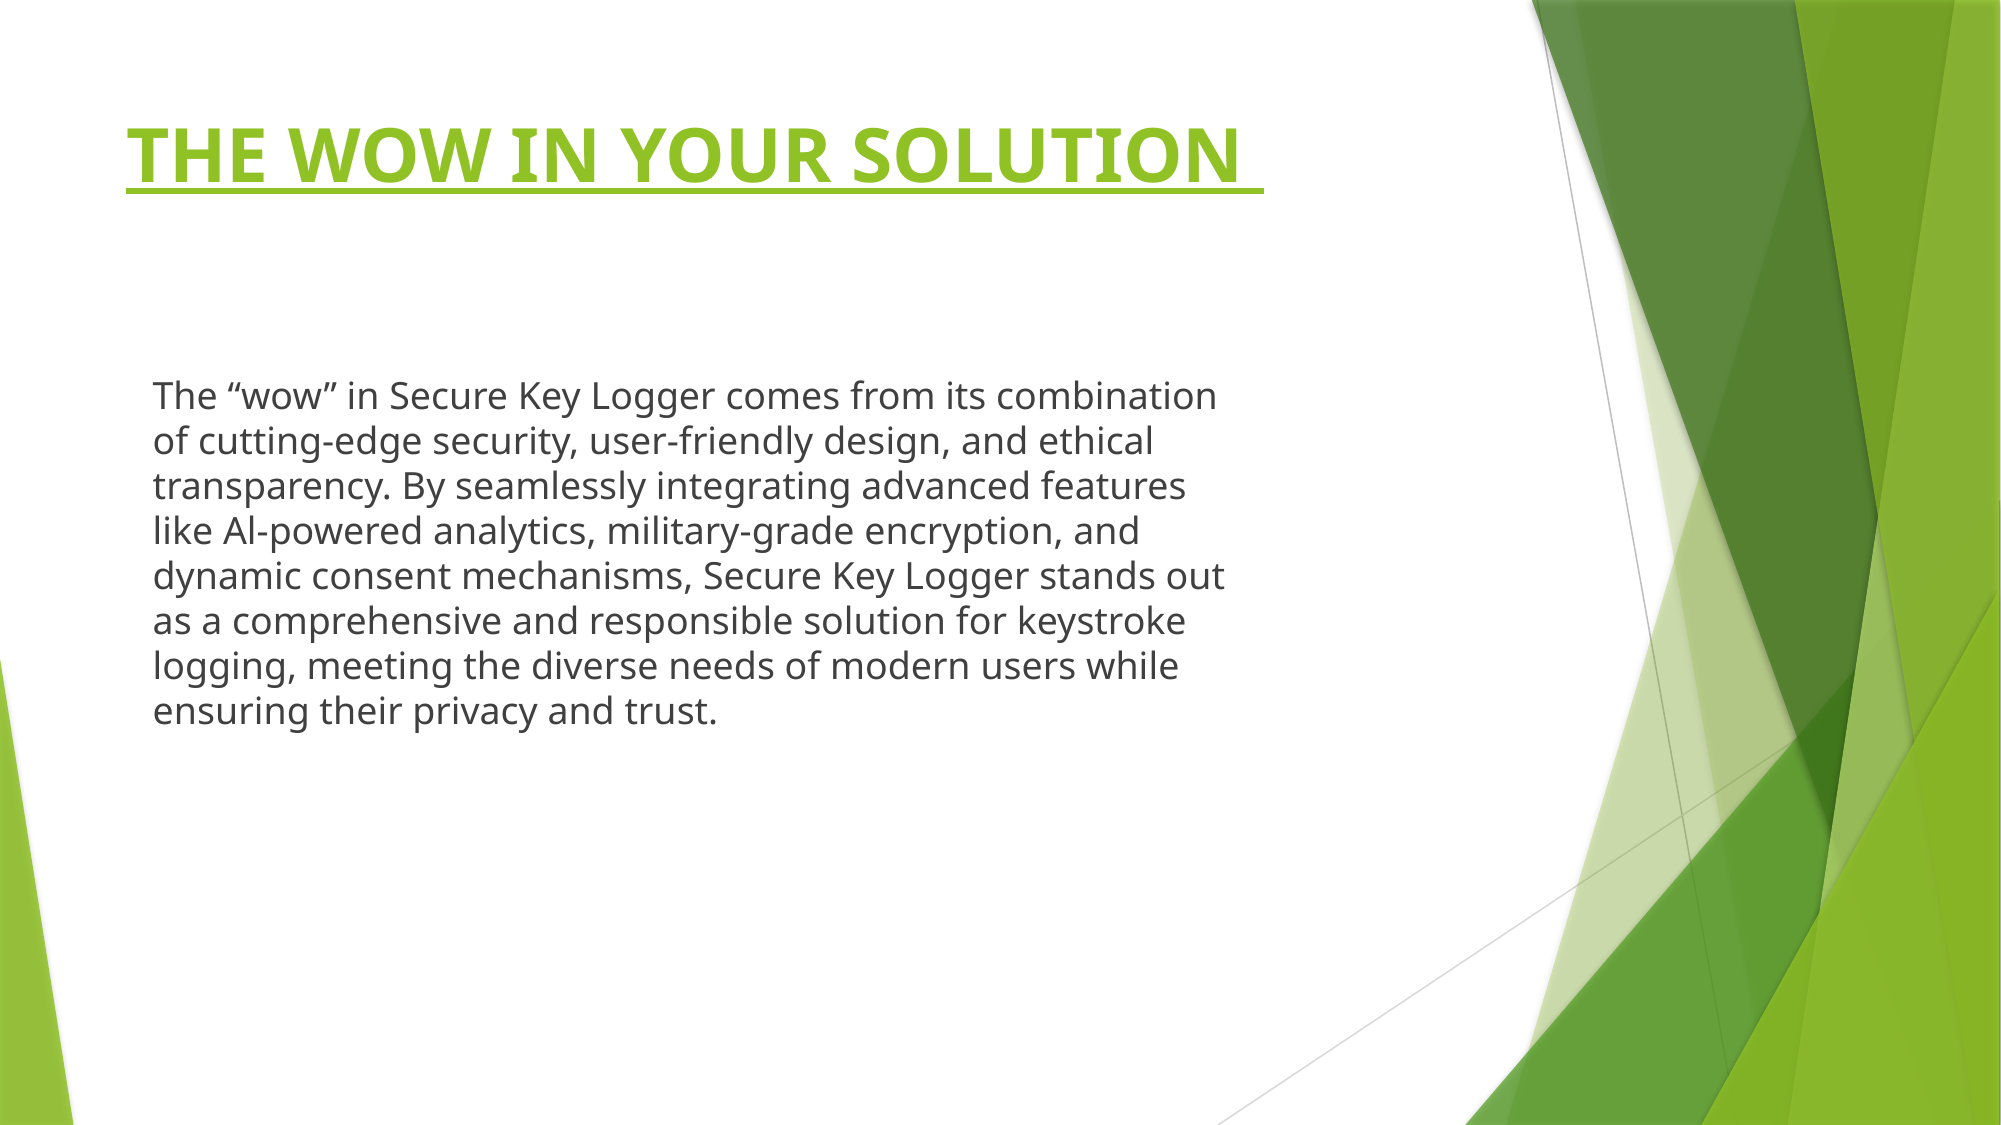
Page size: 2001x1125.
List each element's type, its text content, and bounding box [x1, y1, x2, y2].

list The “wow” in Secure Key Logger comes from its combination of cutting-edge security, user-friendly design, and ethical transparency. By seamlessly integrating advanced features like Al-powered analytics, military-grade encryption, and dynamic consent mechanisms, Secure Key Logger stands out as a comprehensive and responsible solution for keystroke logging, meeting the diverse needs of modern users while ensuring their privacy and trust. [137, 298, 1247, 975]
title THE WOW IN YOUR SOLUTION [111, 99, 1522, 317]
